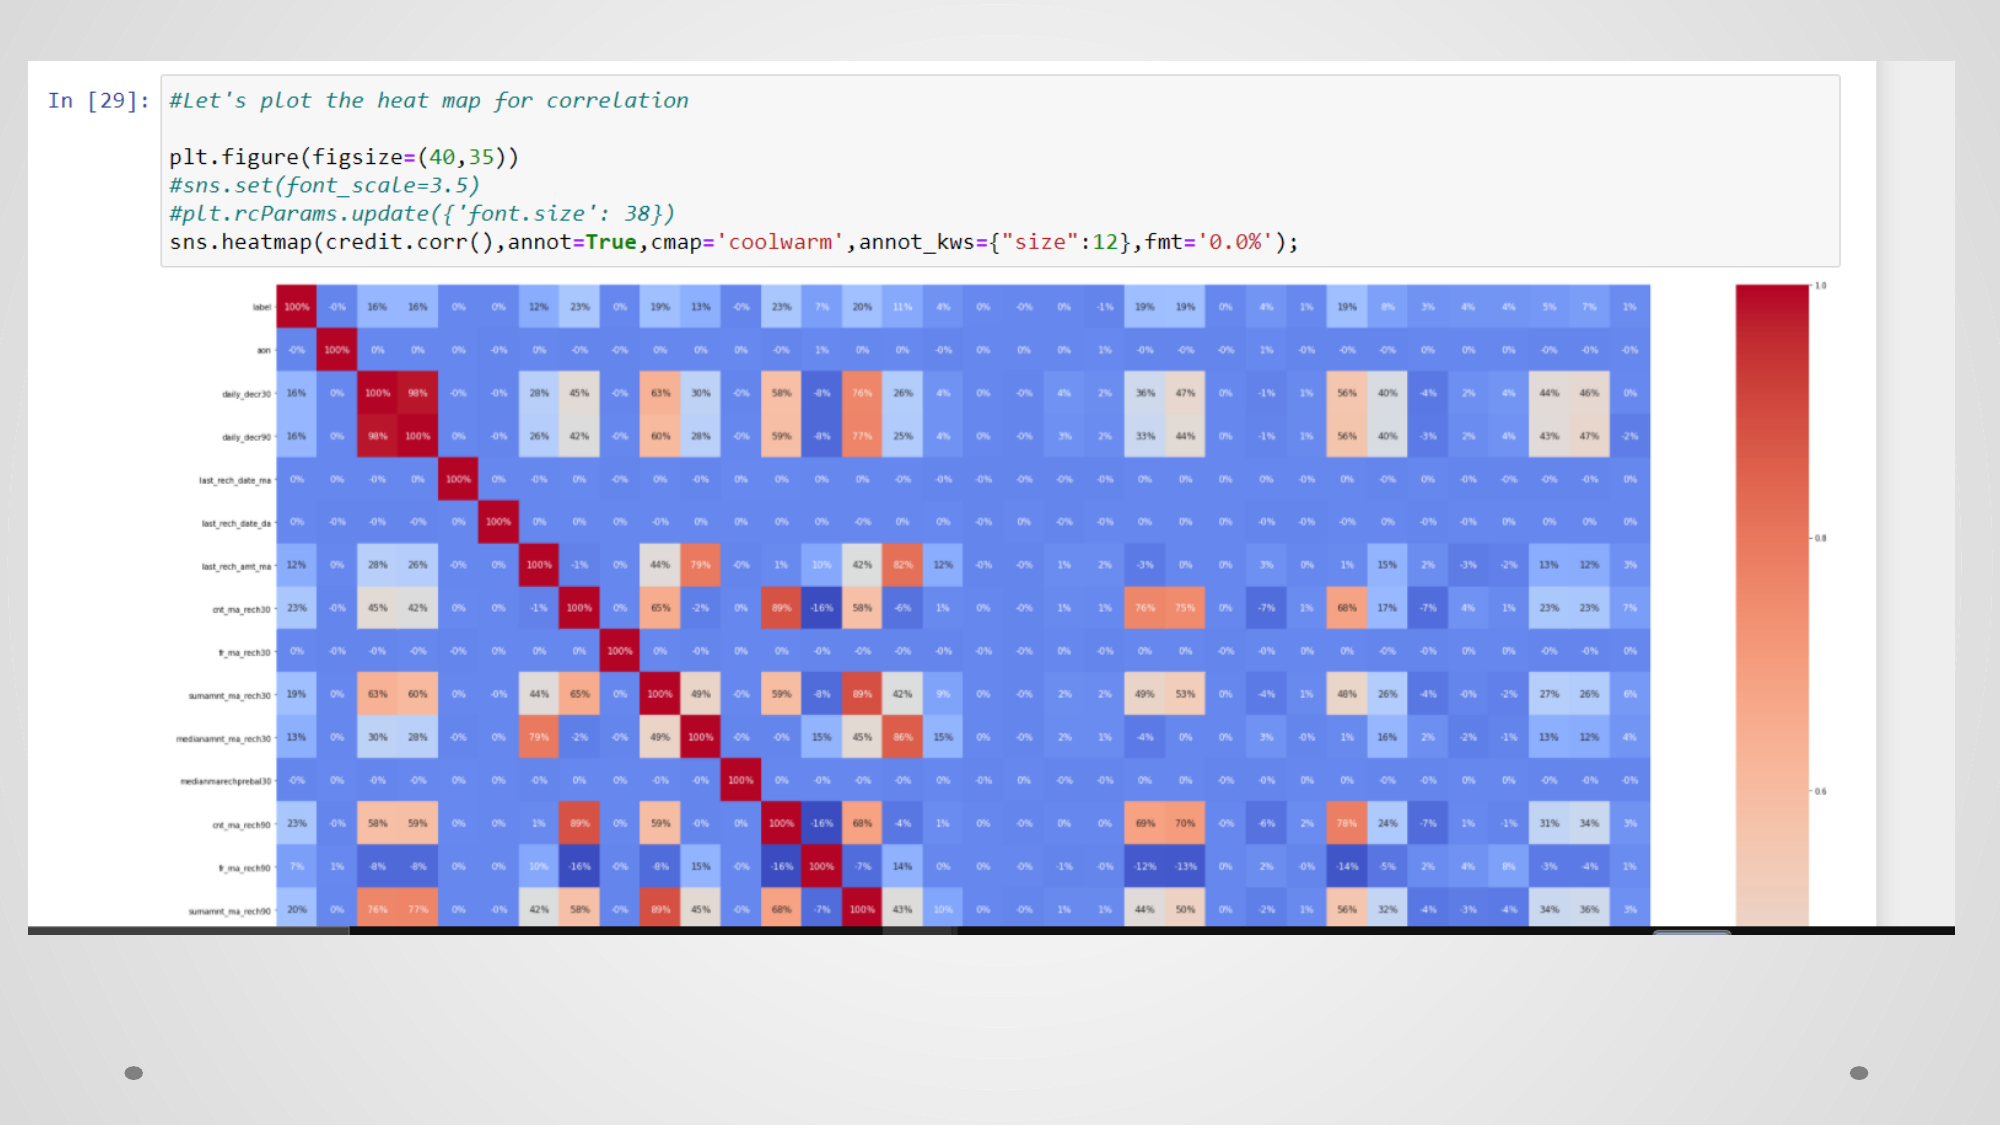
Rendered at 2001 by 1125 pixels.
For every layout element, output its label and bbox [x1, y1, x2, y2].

picture [28, 61, 1955, 935]
